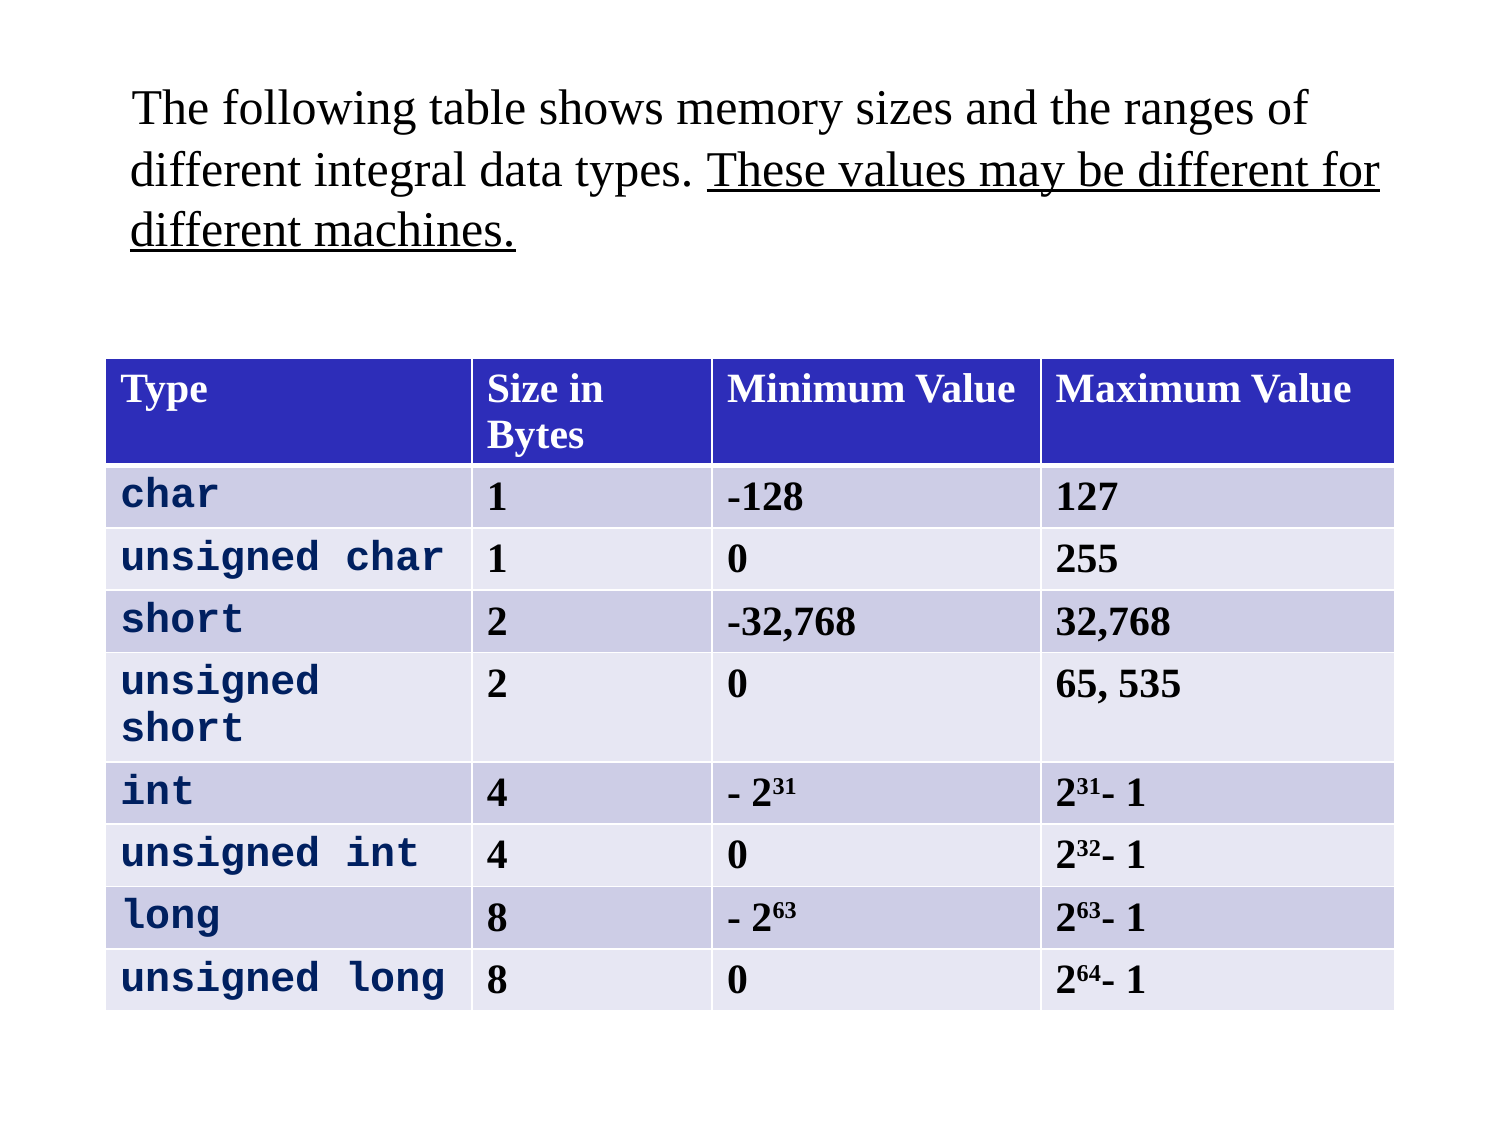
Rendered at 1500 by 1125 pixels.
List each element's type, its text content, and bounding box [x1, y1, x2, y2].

table_cell 65, 535 [1042, 653, 1394, 761]
table_cell char [106, 468, 471, 527]
table_cell 2 [473, 591, 711, 652]
list The following table shows memory sizes and the ranges of different integral data types. These values may be different for different machines. [58, 58, 1454, 1079]
table_cell unsigned int [106, 825, 471, 886]
table_cell 0 [713, 529, 1040, 589]
table_cell 2 [473, 653, 711, 761]
table_cell short [106, 591, 471, 652]
table_cell 0 [713, 825, 1040, 886]
table_cell -32,768 [713, 591, 1040, 652]
table_cell 255 [1042, 529, 1394, 589]
table_cell -128 [713, 468, 1040, 527]
table_cell 4 [473, 825, 711, 886]
table_cell 8 [473, 887, 711, 948]
table_cell 0 [713, 653, 1040, 761]
table_cell unsigned short [106, 653, 471, 761]
table_cell - 263 [713, 887, 1040, 948]
table_cell 232- 1 [1042, 825, 1394, 886]
table_cell unsigned long [106, 950, 471, 1010]
table_cell 4 [473, 763, 711, 823]
table_header Type [106, 359, 471, 463]
table_cell 264- 1 [1042, 950, 1394, 1010]
table_cell 32,768 [1042, 591, 1394, 652]
table_cell 8 [473, 950, 711, 1010]
table_cell - 231 [713, 763, 1040, 823]
table_cell 1 [473, 529, 711, 589]
table_cell 127 [1042, 468, 1394, 527]
table_header Minimum Value [713, 359, 1040, 463]
table_header Size in Bytes [473, 359, 711, 463]
table_cell unsigned char [106, 529, 471, 589]
table_cell 0 [713, 950, 1040, 1010]
table_cell 263- 1 [1042, 887, 1394, 948]
table_cell long [106, 887, 471, 948]
table_header Maximum Value [1042, 359, 1394, 463]
table_cell 231- 1 [1042, 763, 1394, 823]
table_cell int [106, 763, 471, 823]
table_cell 1 [473, 468, 711, 527]
